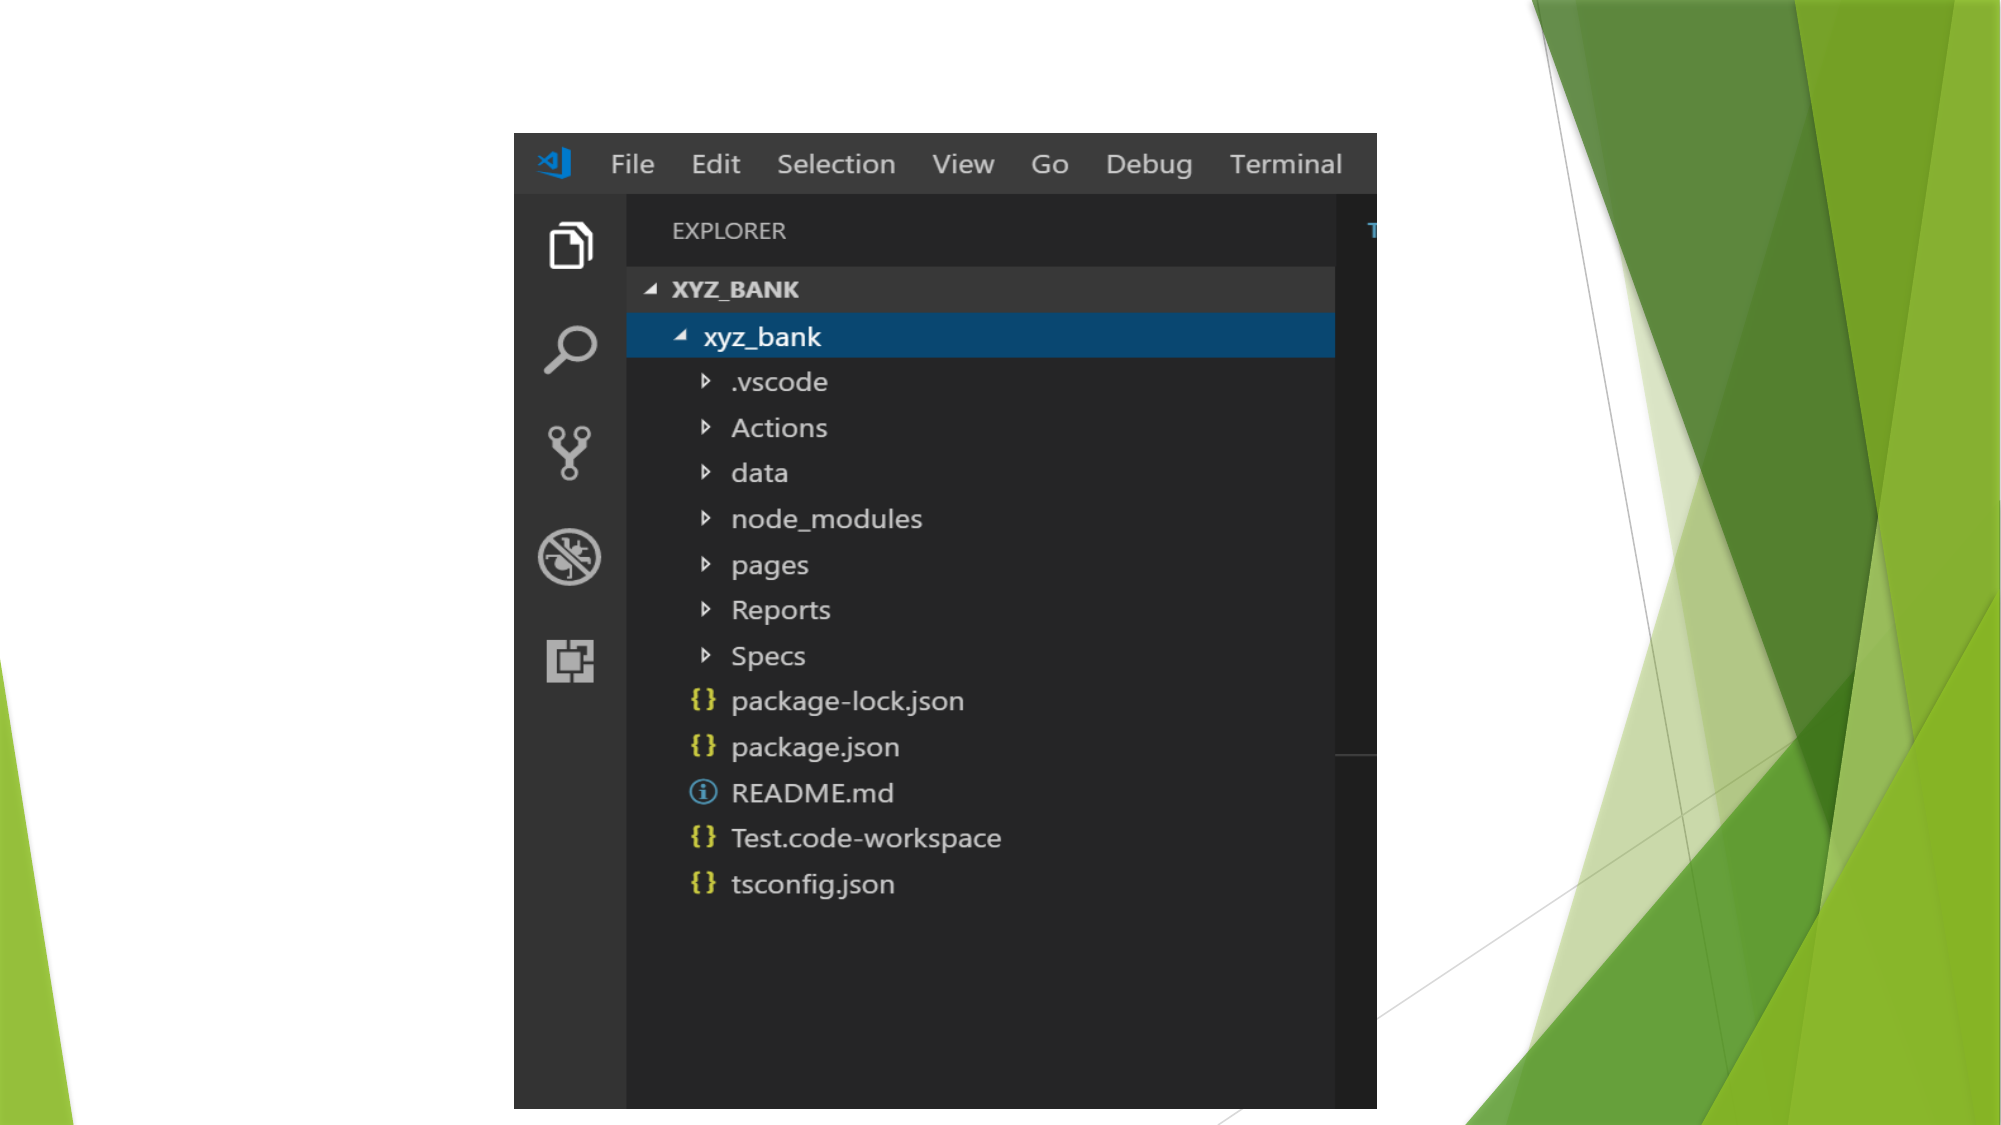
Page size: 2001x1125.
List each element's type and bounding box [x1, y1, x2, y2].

picture [514, 133, 1378, 1110]
